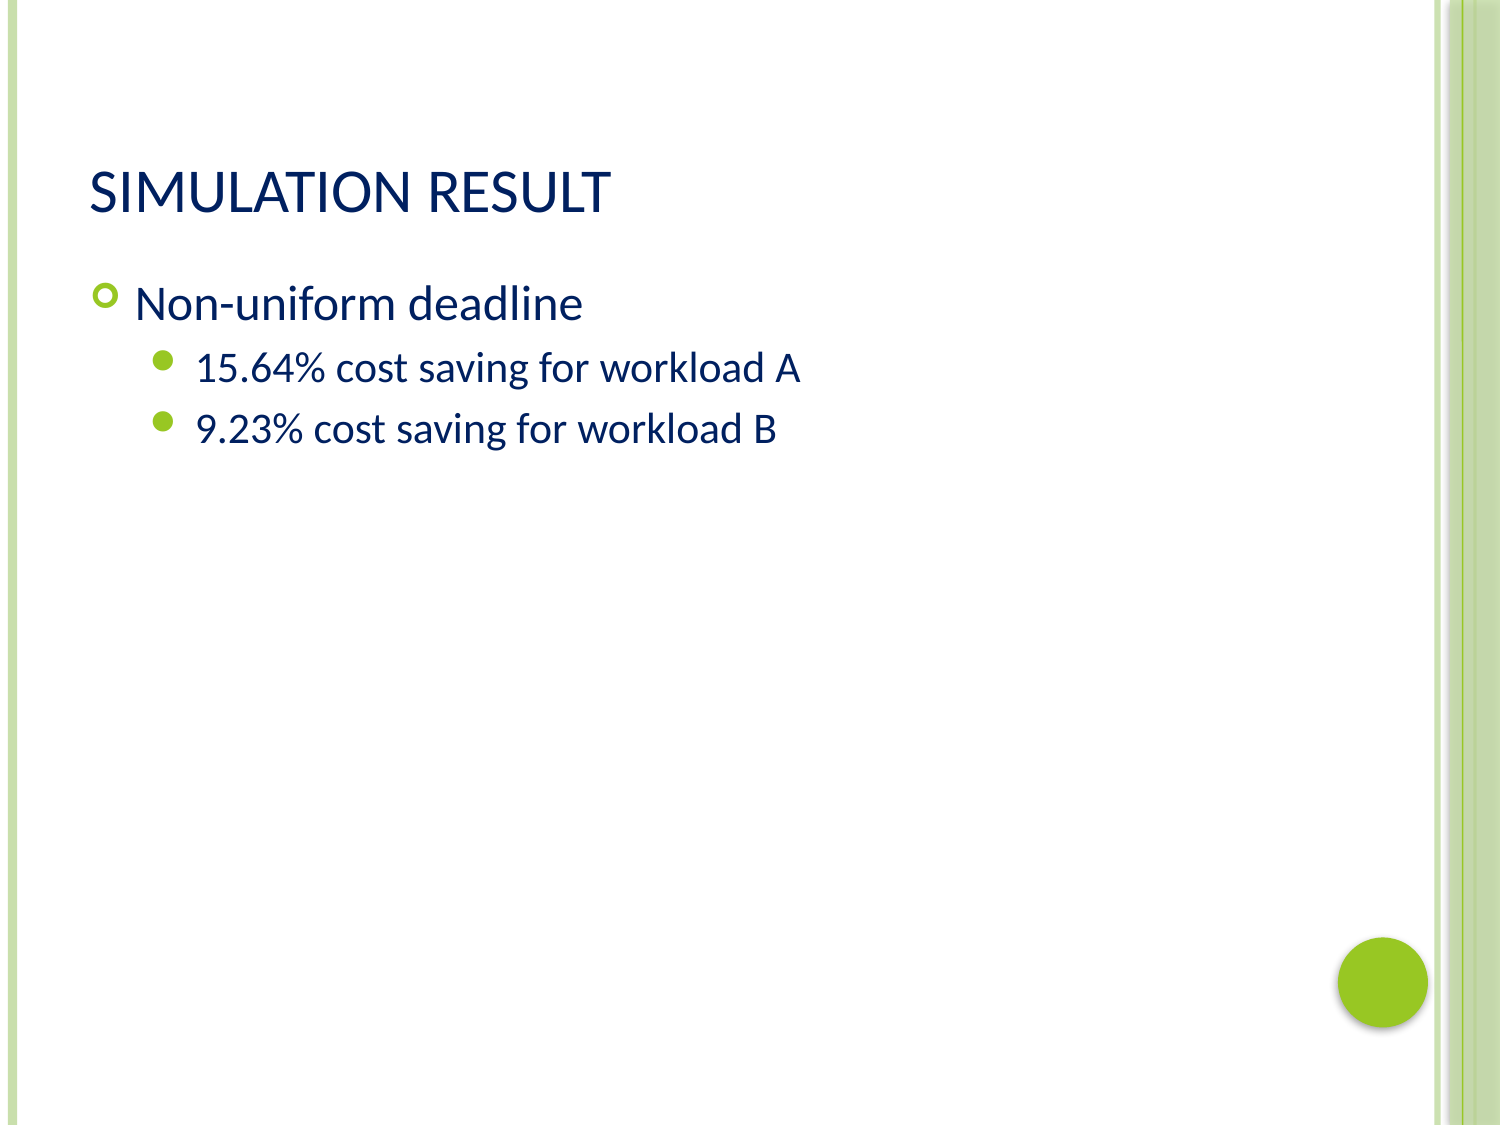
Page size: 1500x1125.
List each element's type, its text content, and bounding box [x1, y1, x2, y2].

list Non-uniform deadline 15.64% cost saving for workload A 9.23% cost saving for workload B [75, 262, 1300, 1062]
title Simulation result [75, 45, 1300, 233]
